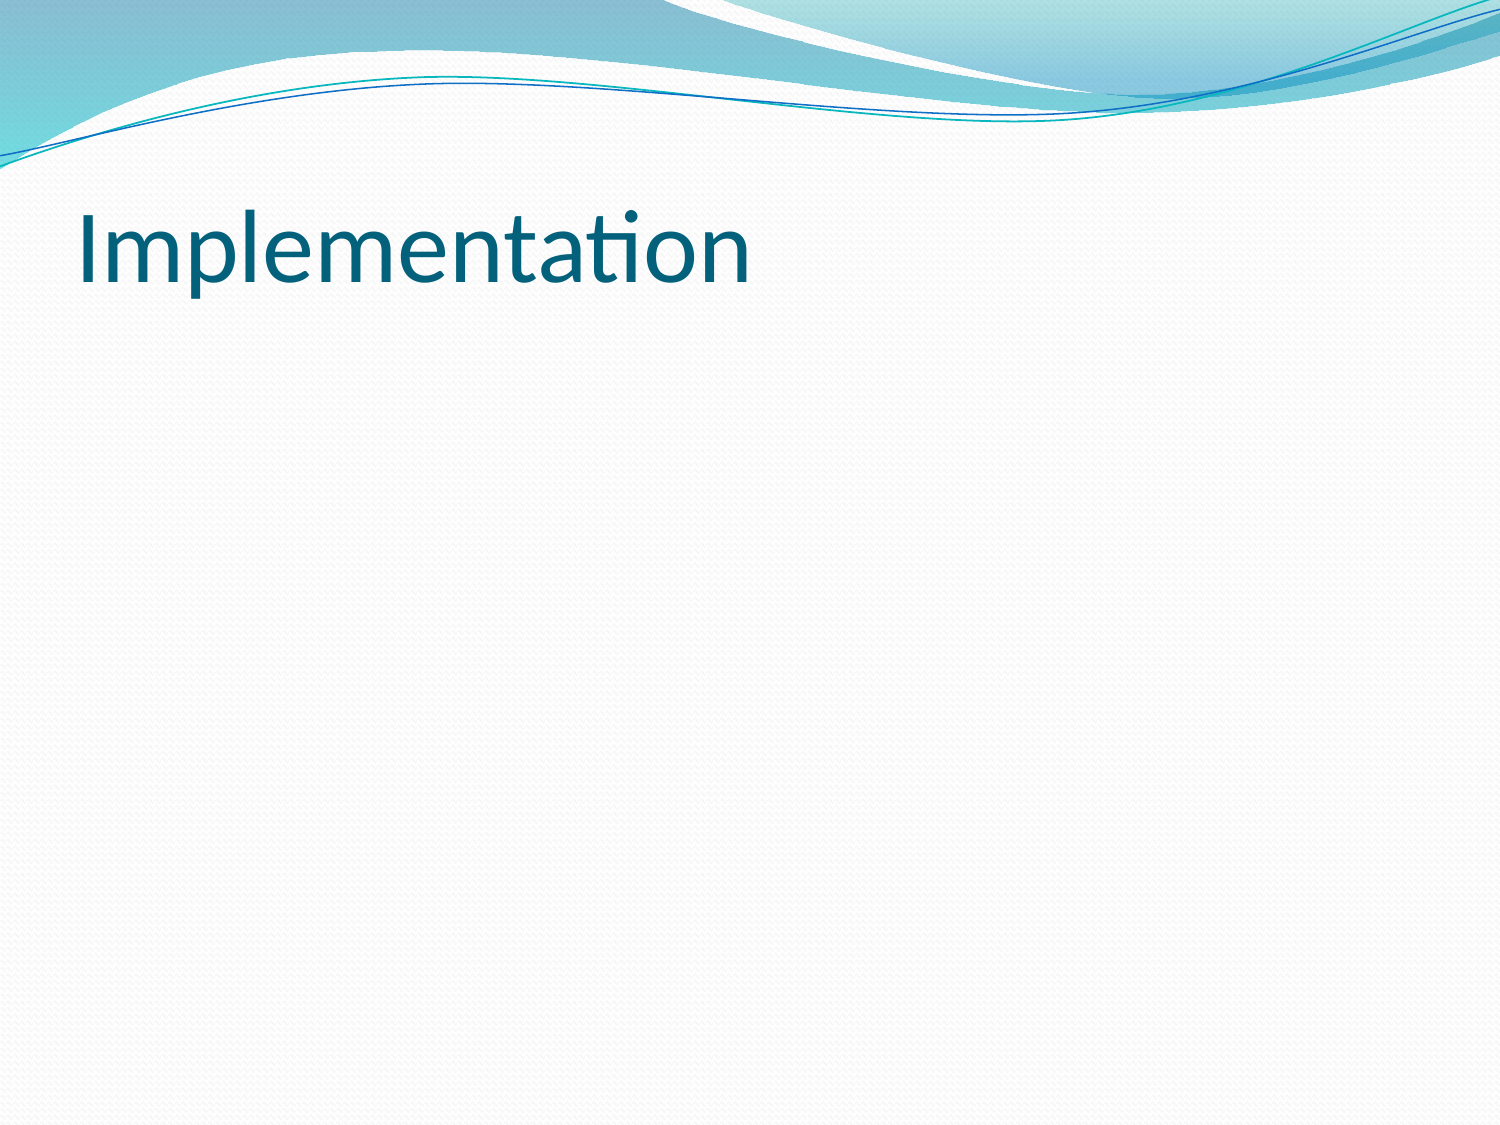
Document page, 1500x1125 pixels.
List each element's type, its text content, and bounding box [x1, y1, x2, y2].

title Implementation [75, 115, 1425, 303]
